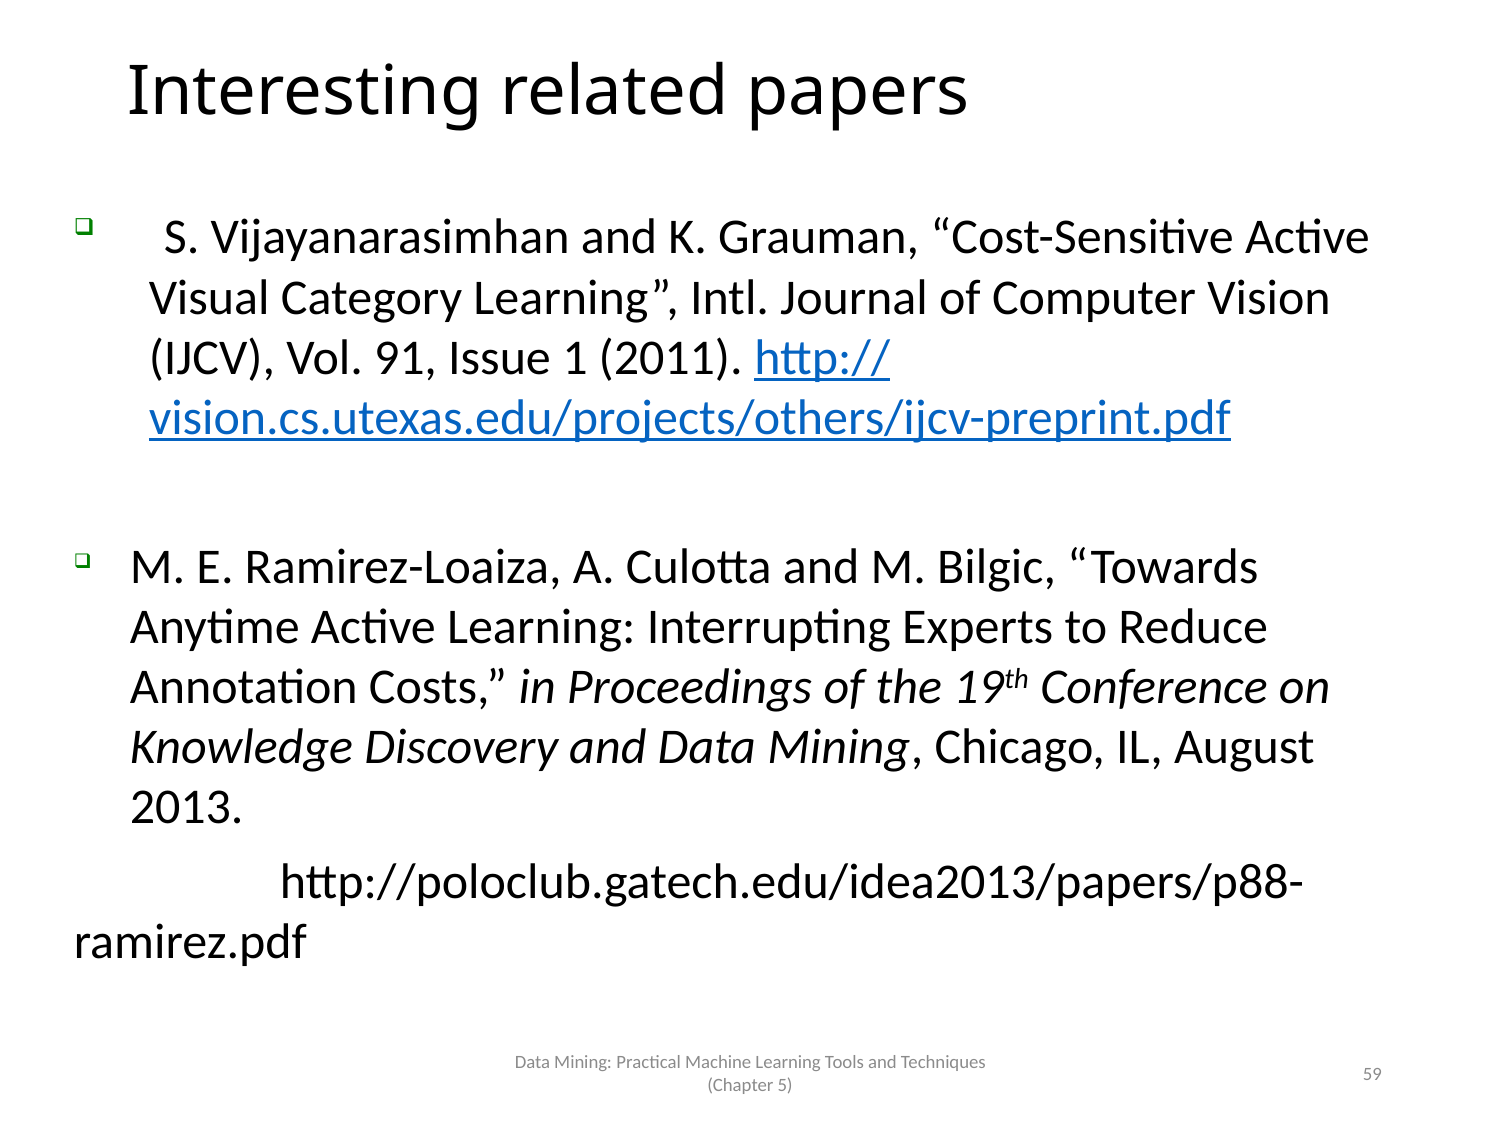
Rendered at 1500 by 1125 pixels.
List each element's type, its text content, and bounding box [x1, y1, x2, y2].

title Interesting related papers [112, 12, 1350, 173]
text_box S. Vijayanarasimhan and K. Grauman, “Cost-Sensitive Active Visual Category Learning”, Intl. Journal of Computer Vision (IJCV), Vol. 91, Issue 1 (2011). http://vision.cs.utexas.edu/projects/others/ijcv-preprint.pdf M. E. Ramirez-Loaiza, A. Culotta and M. Bilgic, “Towards Anytime Active Learning: Interrupting Experts to Reduce Annotation Costs,” in Proceedings of the 19th Conference on Knowledge Discovery and Data Mining, Chicago, IL, August 2013. http://poloclub.gatech.edu/idea2013/papers/p88-ramirez.pdf [58, 187, 1417, 1125]
